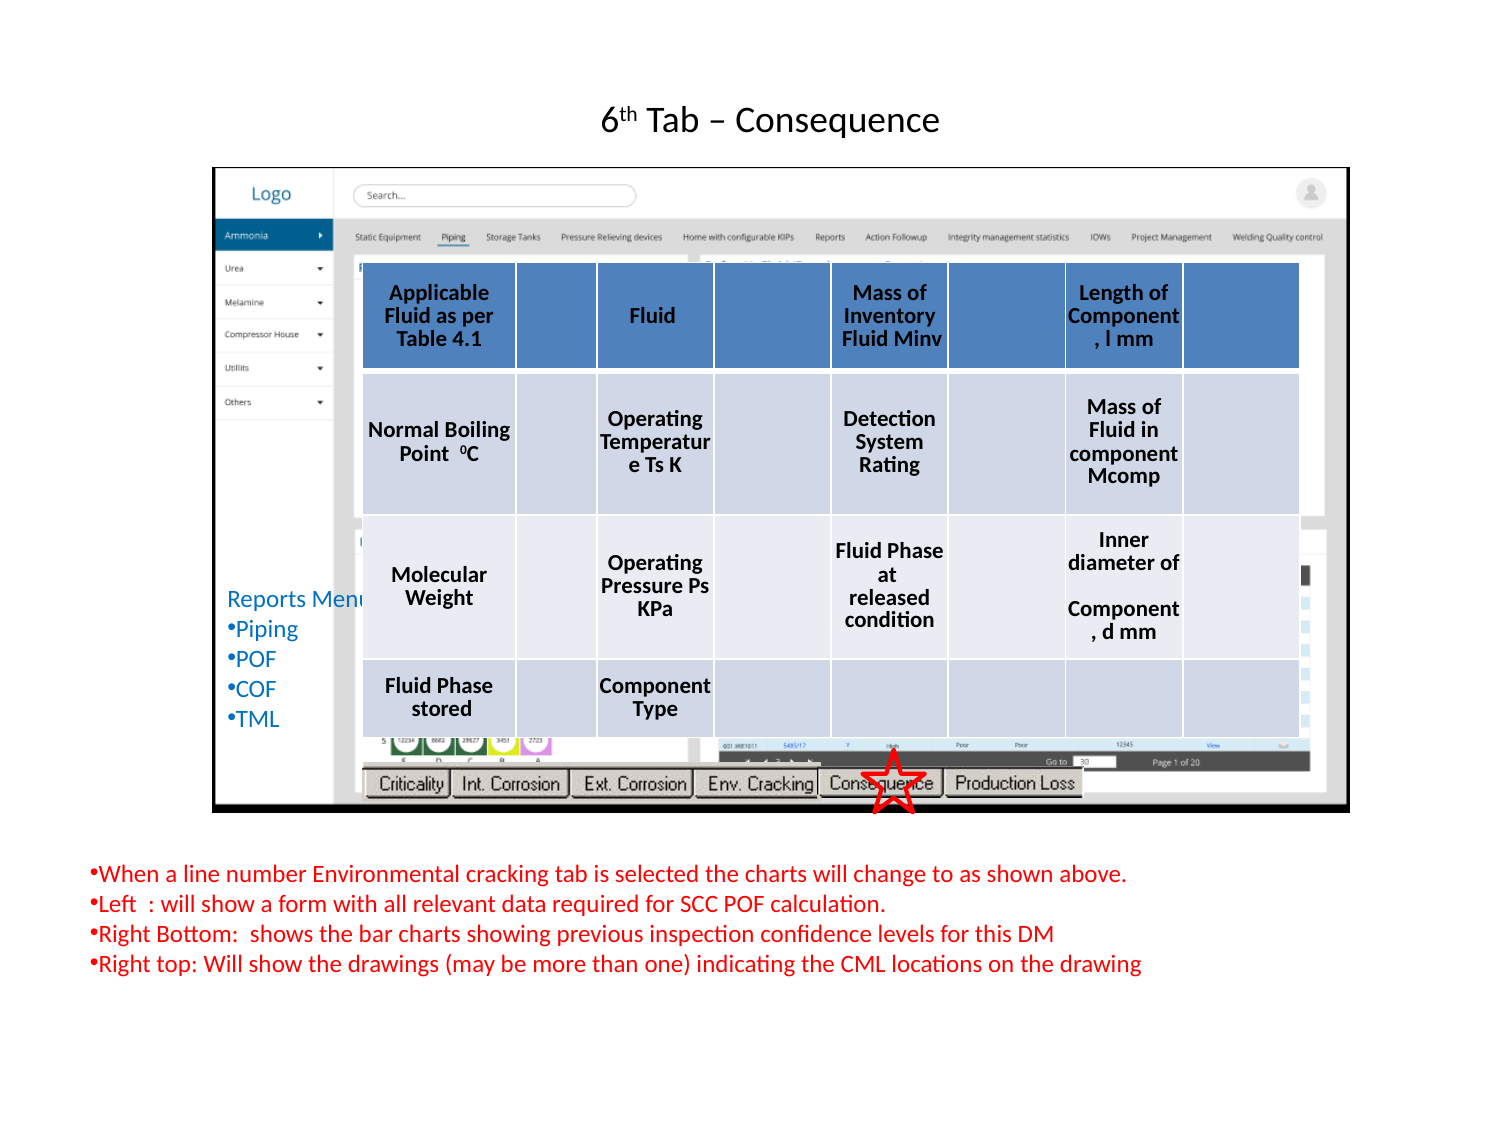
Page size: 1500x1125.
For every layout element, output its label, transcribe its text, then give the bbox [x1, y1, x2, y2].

text_box 6th Tab – Consequence [362, 87, 1188, 148]
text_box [362, 749, 1084, 813]
text_box When a line number Environmental cracking tab is selected the charts will change to as shown above. Left : will show a form with all relevant data required for SCC POF calculation. Right Bottom: shows the bar charts showing previous inspection confidence levels for this DM Right top: Will show the drawings (may be more than one) indicating the CML locations on the drawing [75, 849, 1450, 985]
picture [212, 166, 1351, 813]
